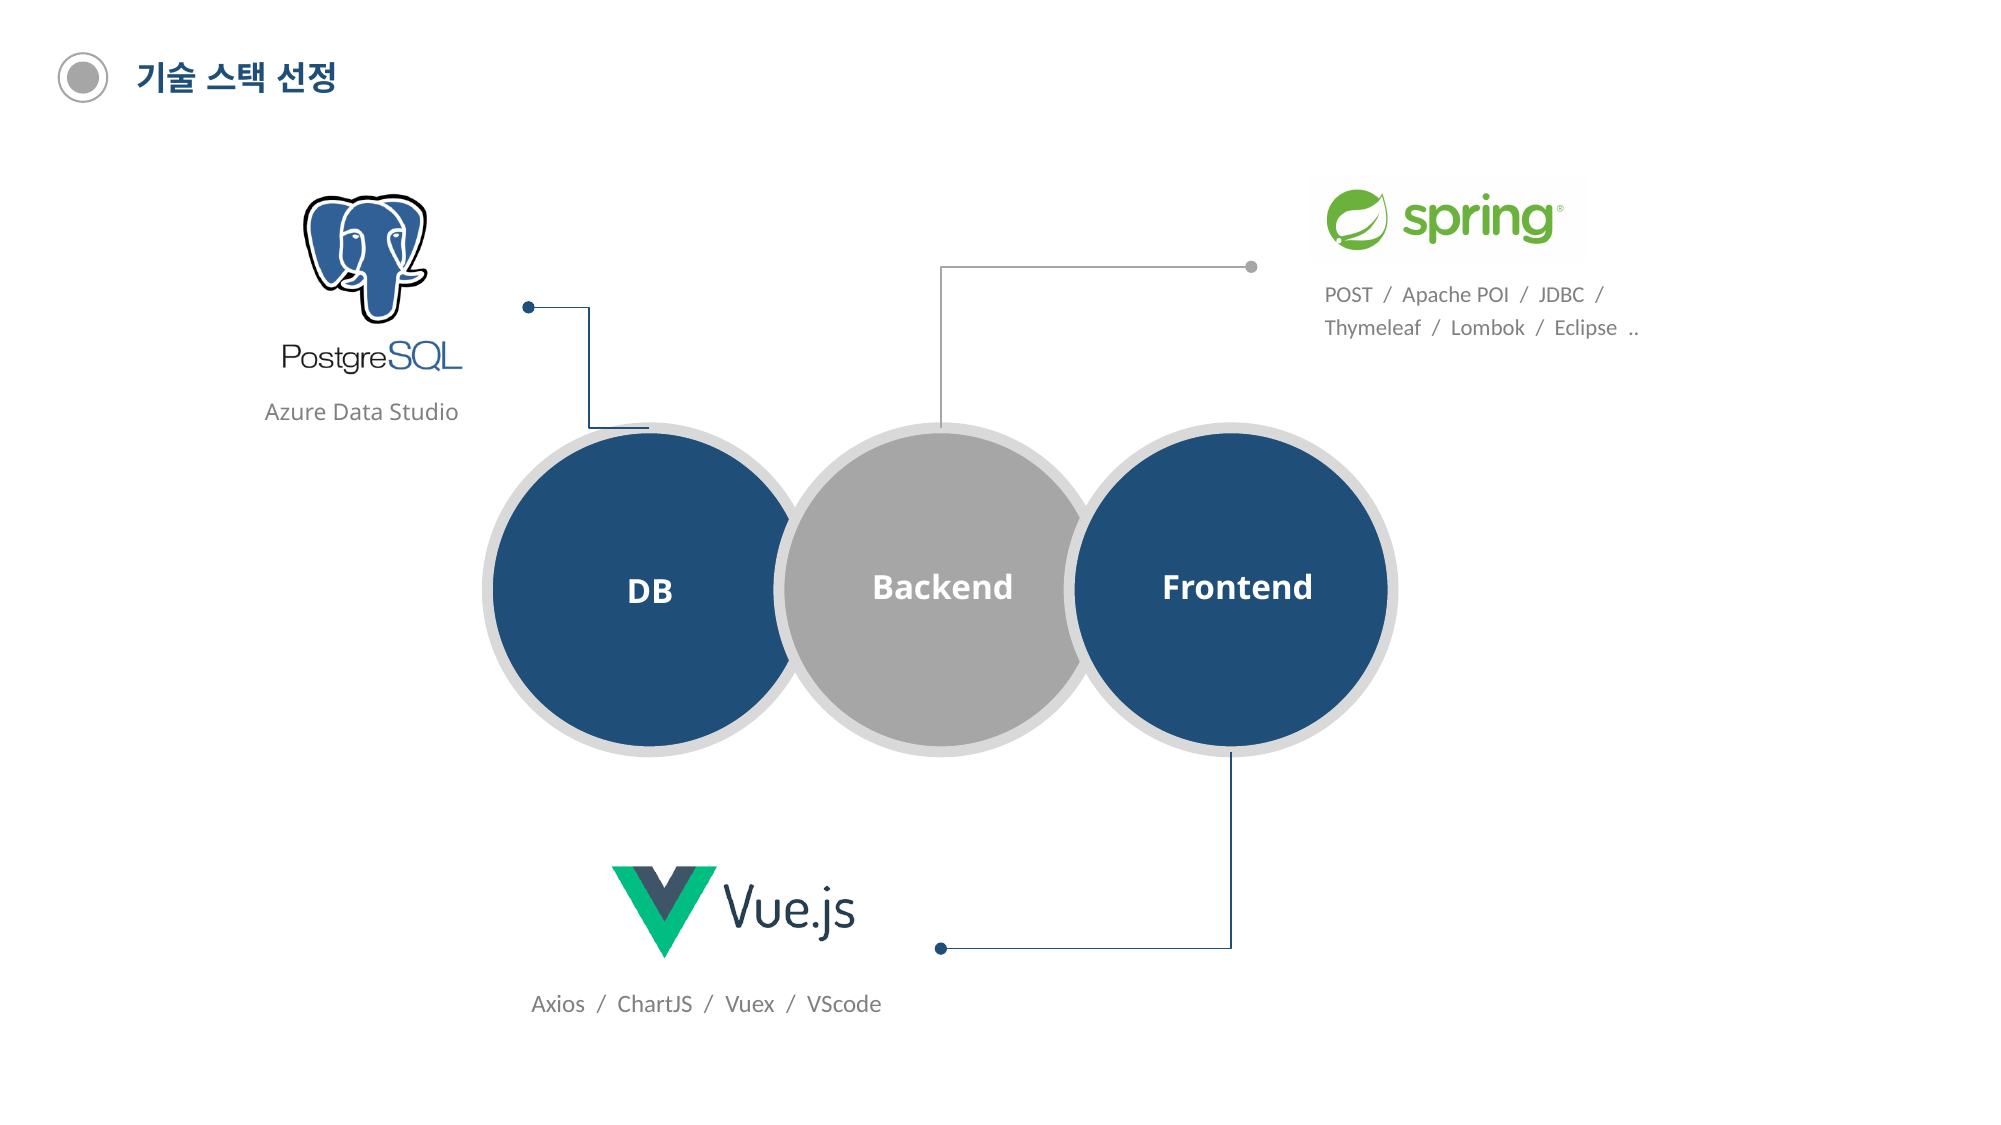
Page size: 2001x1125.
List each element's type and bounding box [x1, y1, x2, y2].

text_box [1308, 193, 1723, 348]
text_box [1015, 192, 1177, 503]
picture [594, 823, 871, 990]
picture [1310, 174, 1586, 263]
text_box [778, 427, 1069, 752]
text_box [987, 705, 1185, 996]
text_box [489, 900, 904, 1055]
text_box [487, 427, 778, 752]
text_box [1069, 427, 1394, 752]
text_box [59, 174, 650, 465]
text_box [58, 49, 529, 105]
